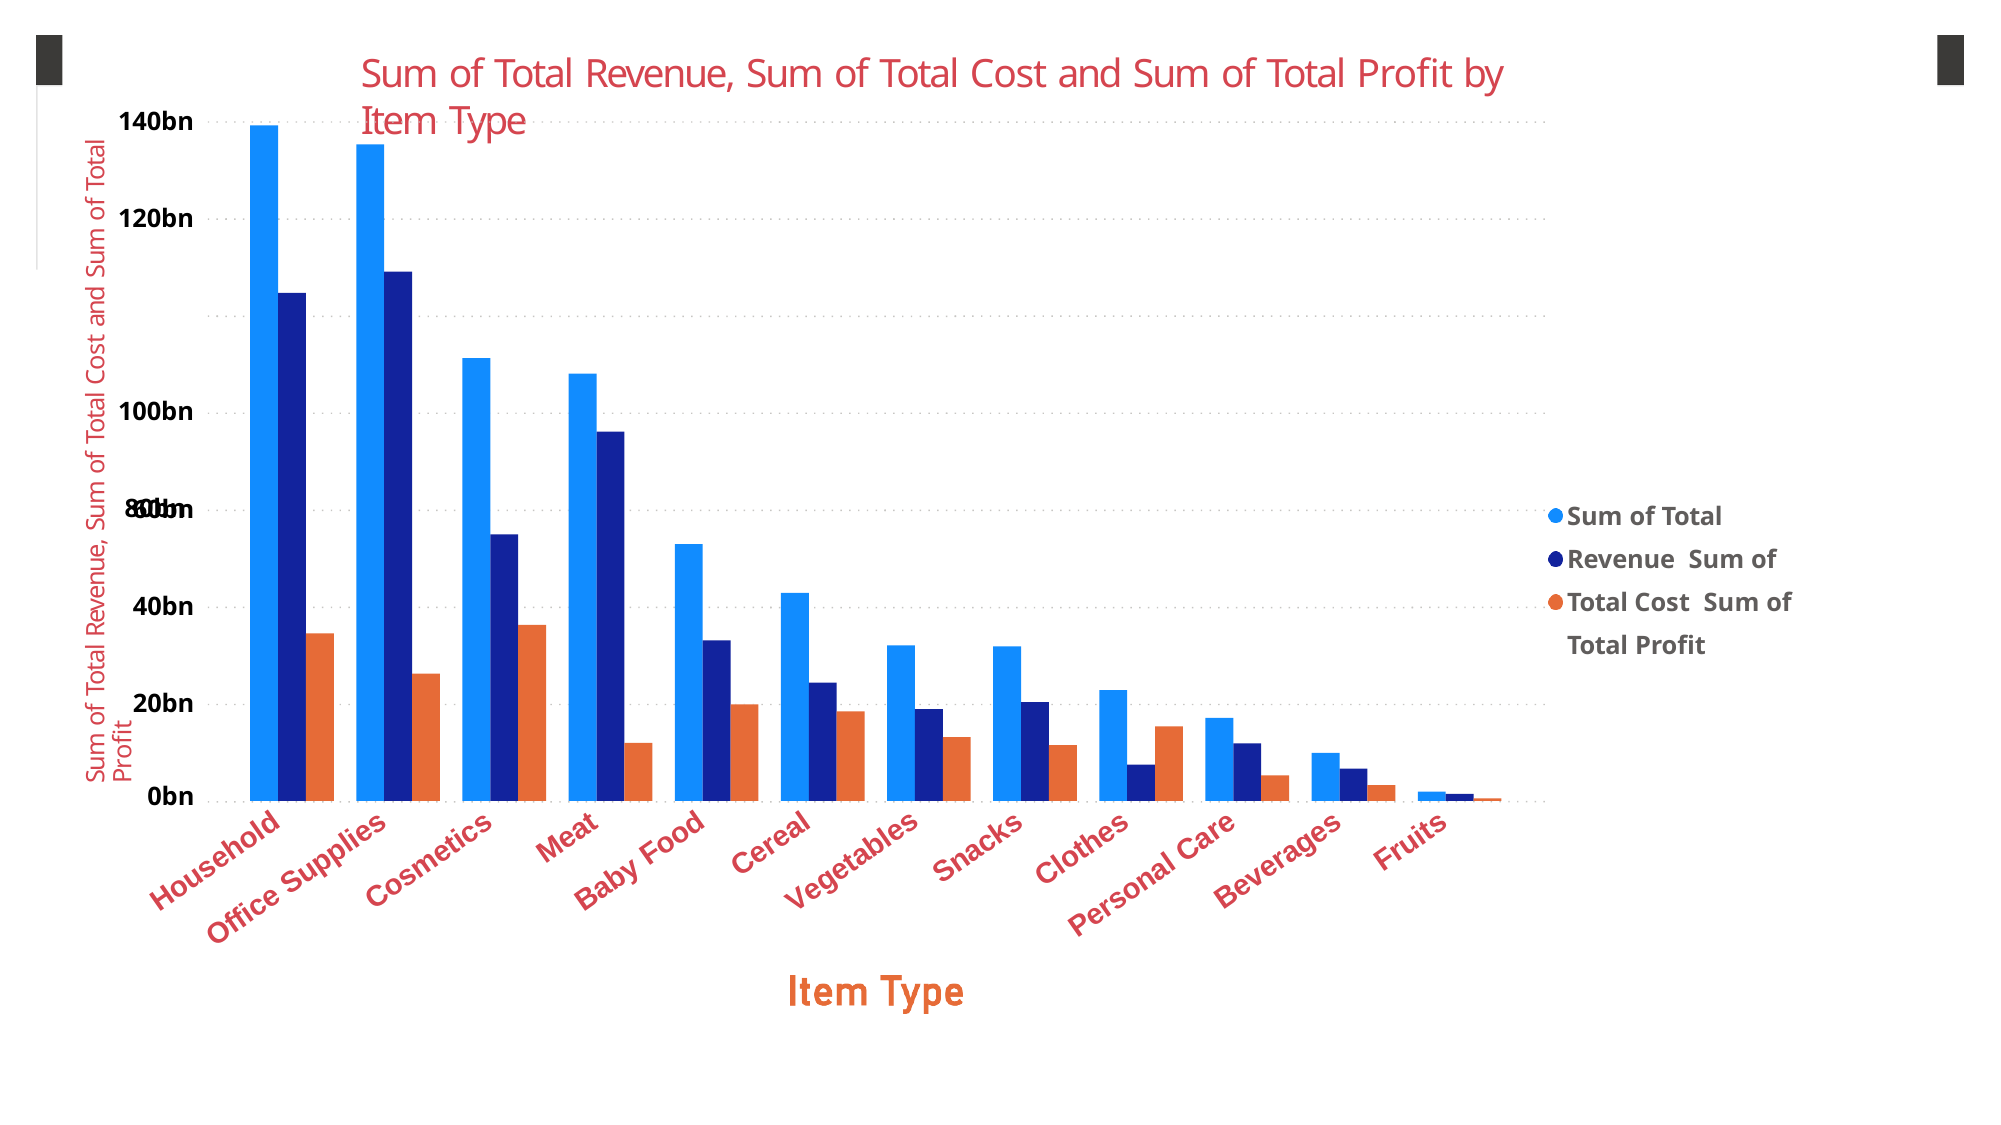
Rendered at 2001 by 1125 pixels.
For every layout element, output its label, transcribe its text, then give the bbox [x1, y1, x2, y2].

title Sum of Total Revenue, Sum of Total Cost and Sum of Total Profit by Item Type [358, 46, 1565, 126]
text_box 40bn [130, 588, 196, 621]
text_box 140bn 120bn 100bn 80bn [116, 102, 196, 523]
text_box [207, 121, 1546, 1014]
text_box Sum of Total Revenue, Sum of Total Cost and Sum of Total Profit [82, 136, 110, 786]
text_box [62, 35, 1938, 1090]
text_box 20bn 0bn [130, 685, 196, 811]
text_box Household [145, 853, 202, 918]
text_box Sum of Total Revenue Sum of Total Cost Sum of Total Profit [1567, 486, 1828, 660]
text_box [249, 124, 1564, 802]
